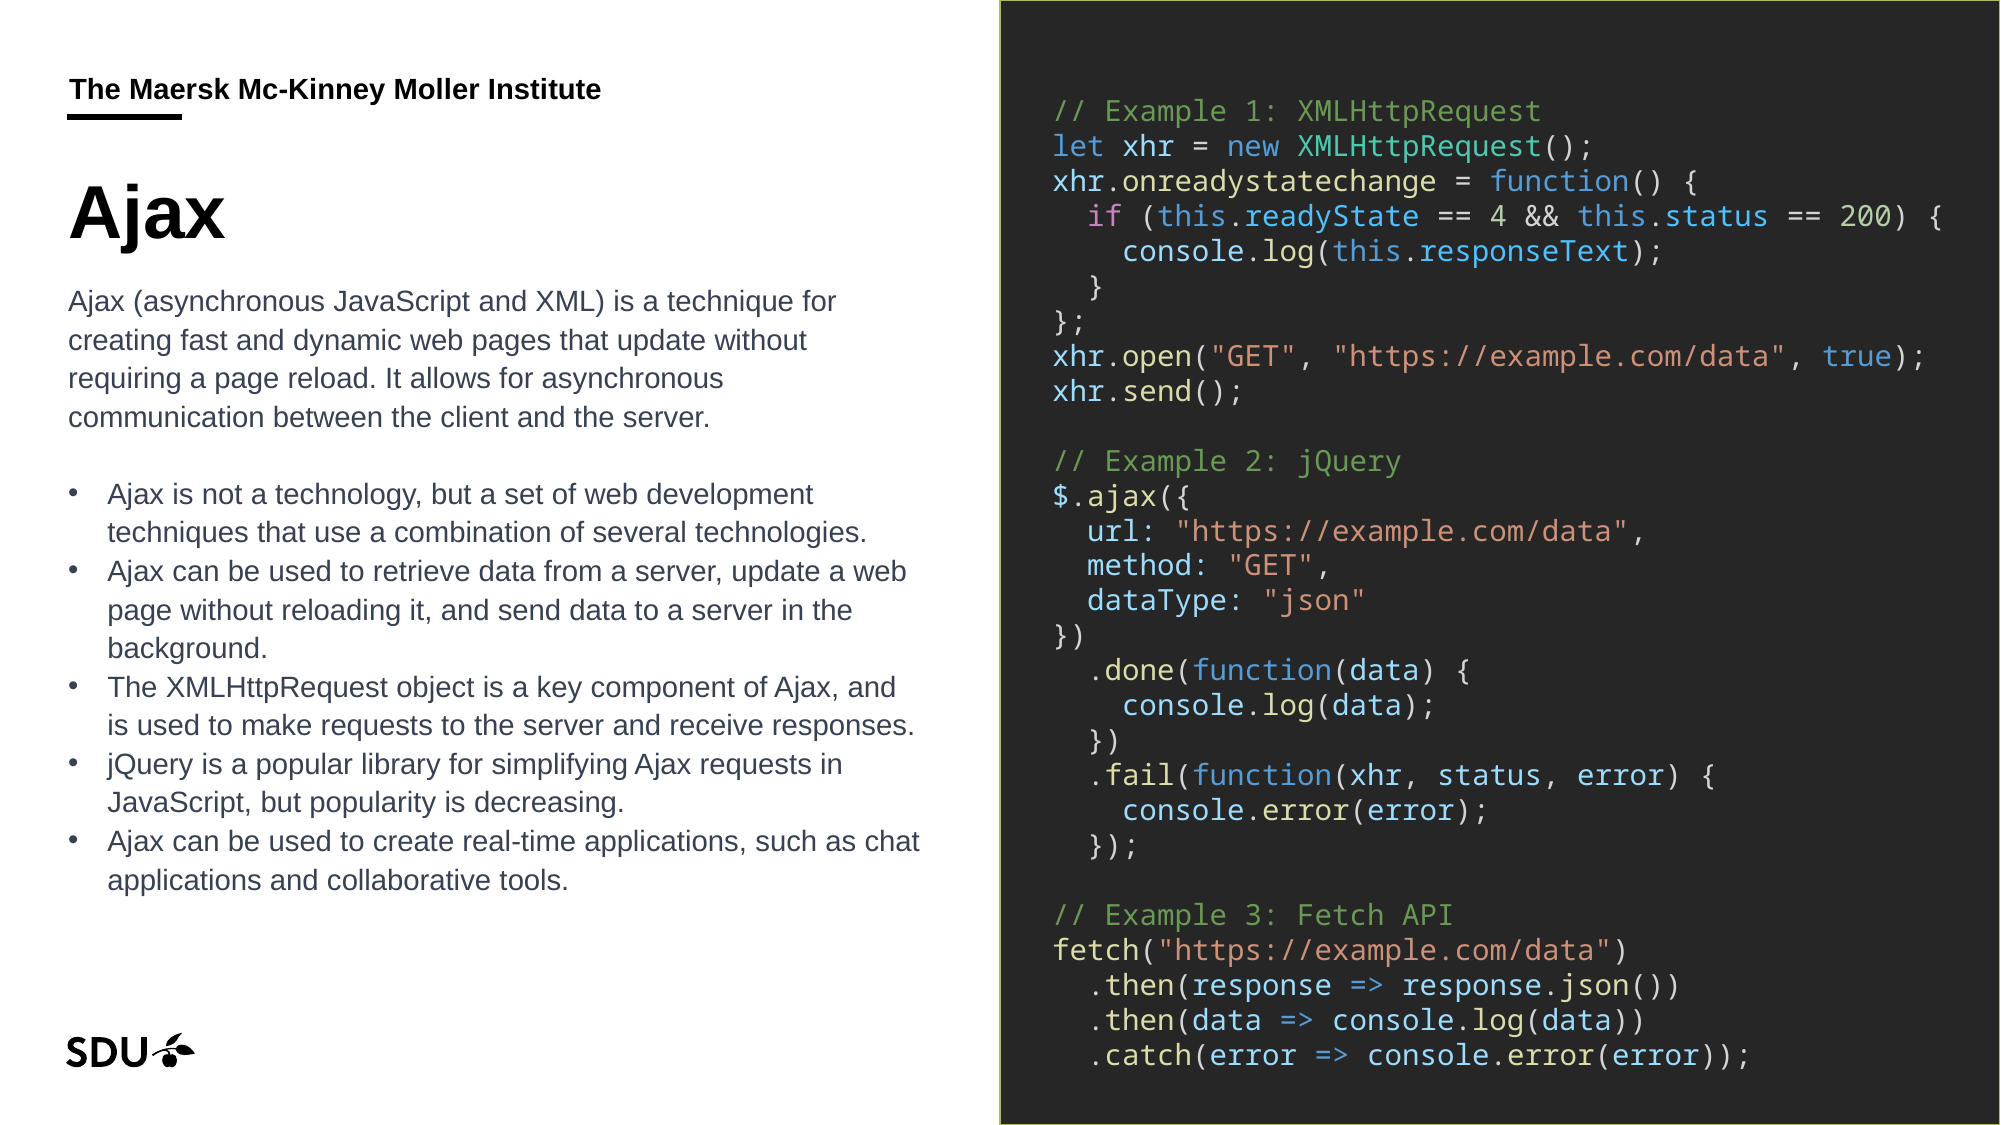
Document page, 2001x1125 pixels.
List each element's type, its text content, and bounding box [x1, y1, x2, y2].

title Ajax [68, 163, 968, 279]
list Ajax (asynchronous JavaScript and XML) is a technique for creating fast and dynamic web pages that update without requiring a page reload. It allows for asynchronous communication between the client and the server. Ajax is not a technology, but a set of web development techniques that use a combination of several technologies. Ajax can be used to retrieve data from a server, update a web page without reloading it, and send data to a server in the background. The XMLHttpRequest object is a key component of Ajax, and is used to make requests to the server and receive responses. jQuery is a popular library for simplifying Ajax requests in JavaScript, but popularity is decreasing. Ajax can be used to create real-time applications, such as chat applications and collaborative tools. [68, 278, 923, 911]
text_box // Example 1: XMLHttpRequest let xhr = new XMLHttpRequest(); xhr.onreadystatechange = function() { if (this.readyState == 4 && this.status == 200) { console.log(this.responseText); } }; xhr.open("GET", "https://example.com/data", true); xhr.send(); // Example 2: jQuery $.ajax({ url: "https://example.com/data", method: "GET", dataType: "json" }) .done(function(data) { console.log(data); }) .fail(function(xhr, status, error) { console.error(error); }); // Example 3: Fetch API fetch("https://example.com/data") .then(response => response.json()) .then(data => console.log(data)) .catch(error => console.error(error)); [1037, 84, 2000, 1079]
text_box [999, 0, 2000, 1125]
